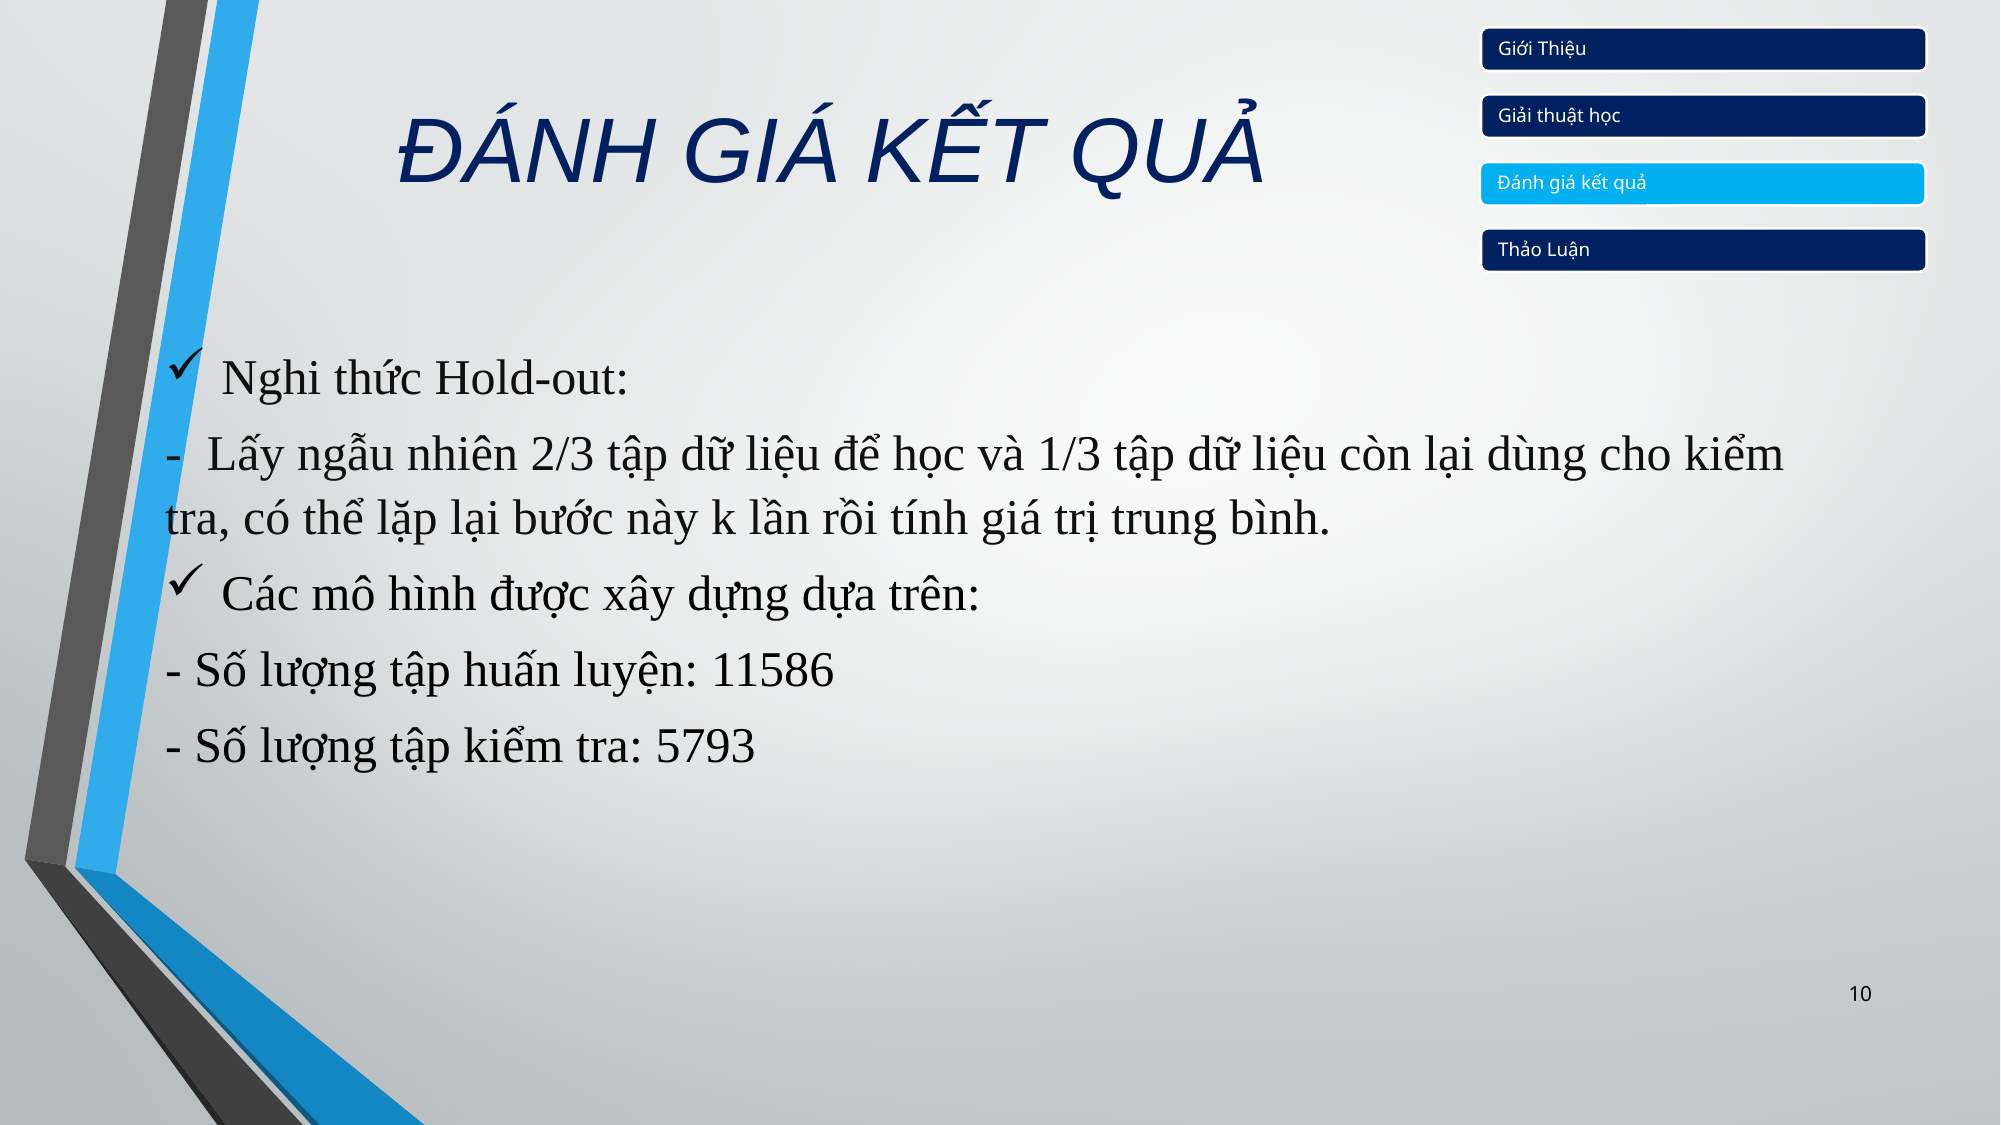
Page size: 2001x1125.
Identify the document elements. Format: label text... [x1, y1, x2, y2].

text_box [1456, 24, 1948, 291]
slide_number 10 [1796, 965, 1887, 1025]
title ĐÁNH GIÁ KẾT QUẢ [11, 2, 1655, 290]
text_box Nghi thức Hold-out: - Lấy ngẫu nhiên 2/3 tập dữ liệu để học và 1/3 tập dữ liệu còn lại dùng cho kiểm tra, có thể lặp lại bước này k lần rồi tính giá trị trung bình. Các mô hình được xây dựng dựa trên: - Số lượng tập huấn luyện: 11586 - Số lượng tập kiểm tra: 5793 [150, 332, 1822, 780]
